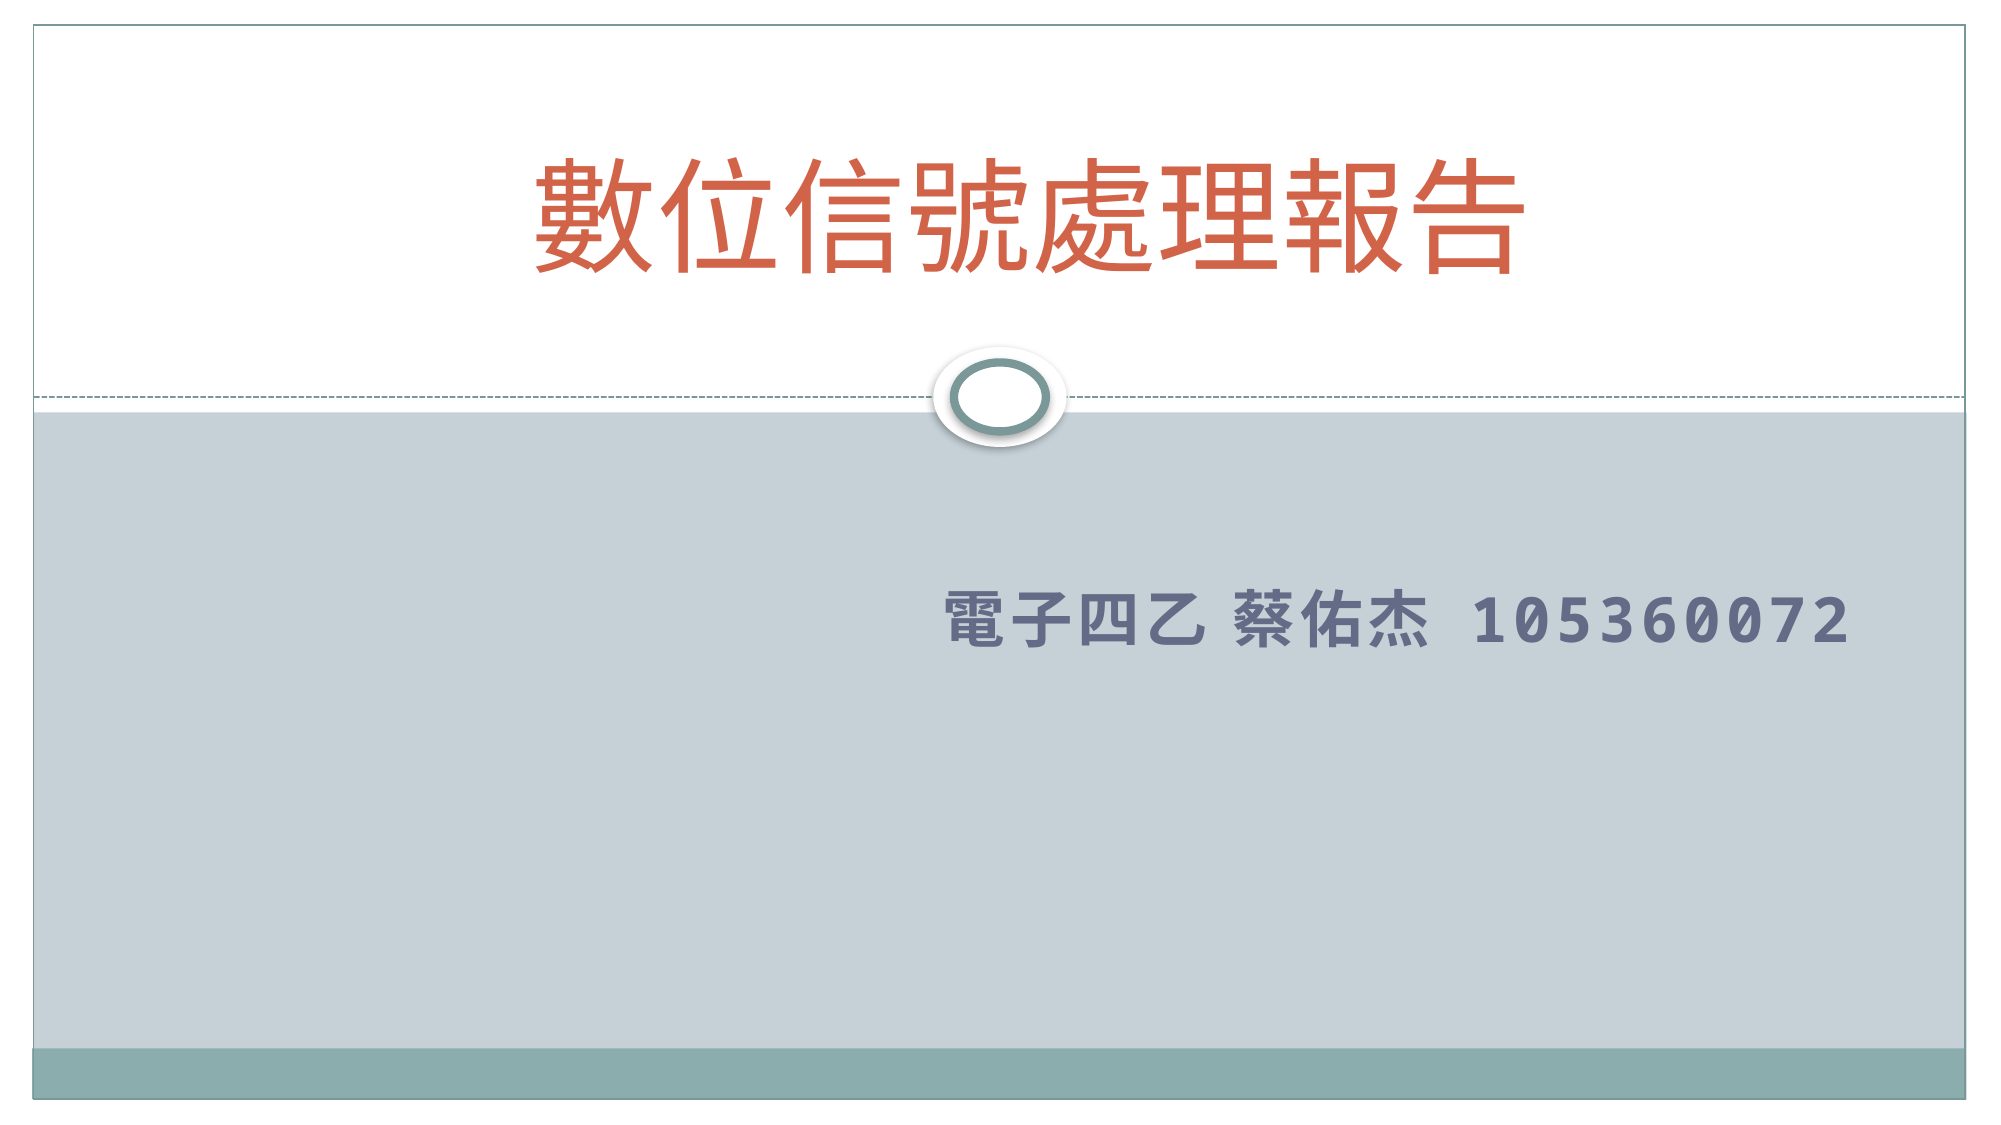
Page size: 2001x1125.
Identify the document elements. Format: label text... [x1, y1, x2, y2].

subtitle 電子四乙 蔡佑杰 105360072 [464, 572, 1865, 861]
title 數位信號處理報告 [181, 113, 1882, 401]
